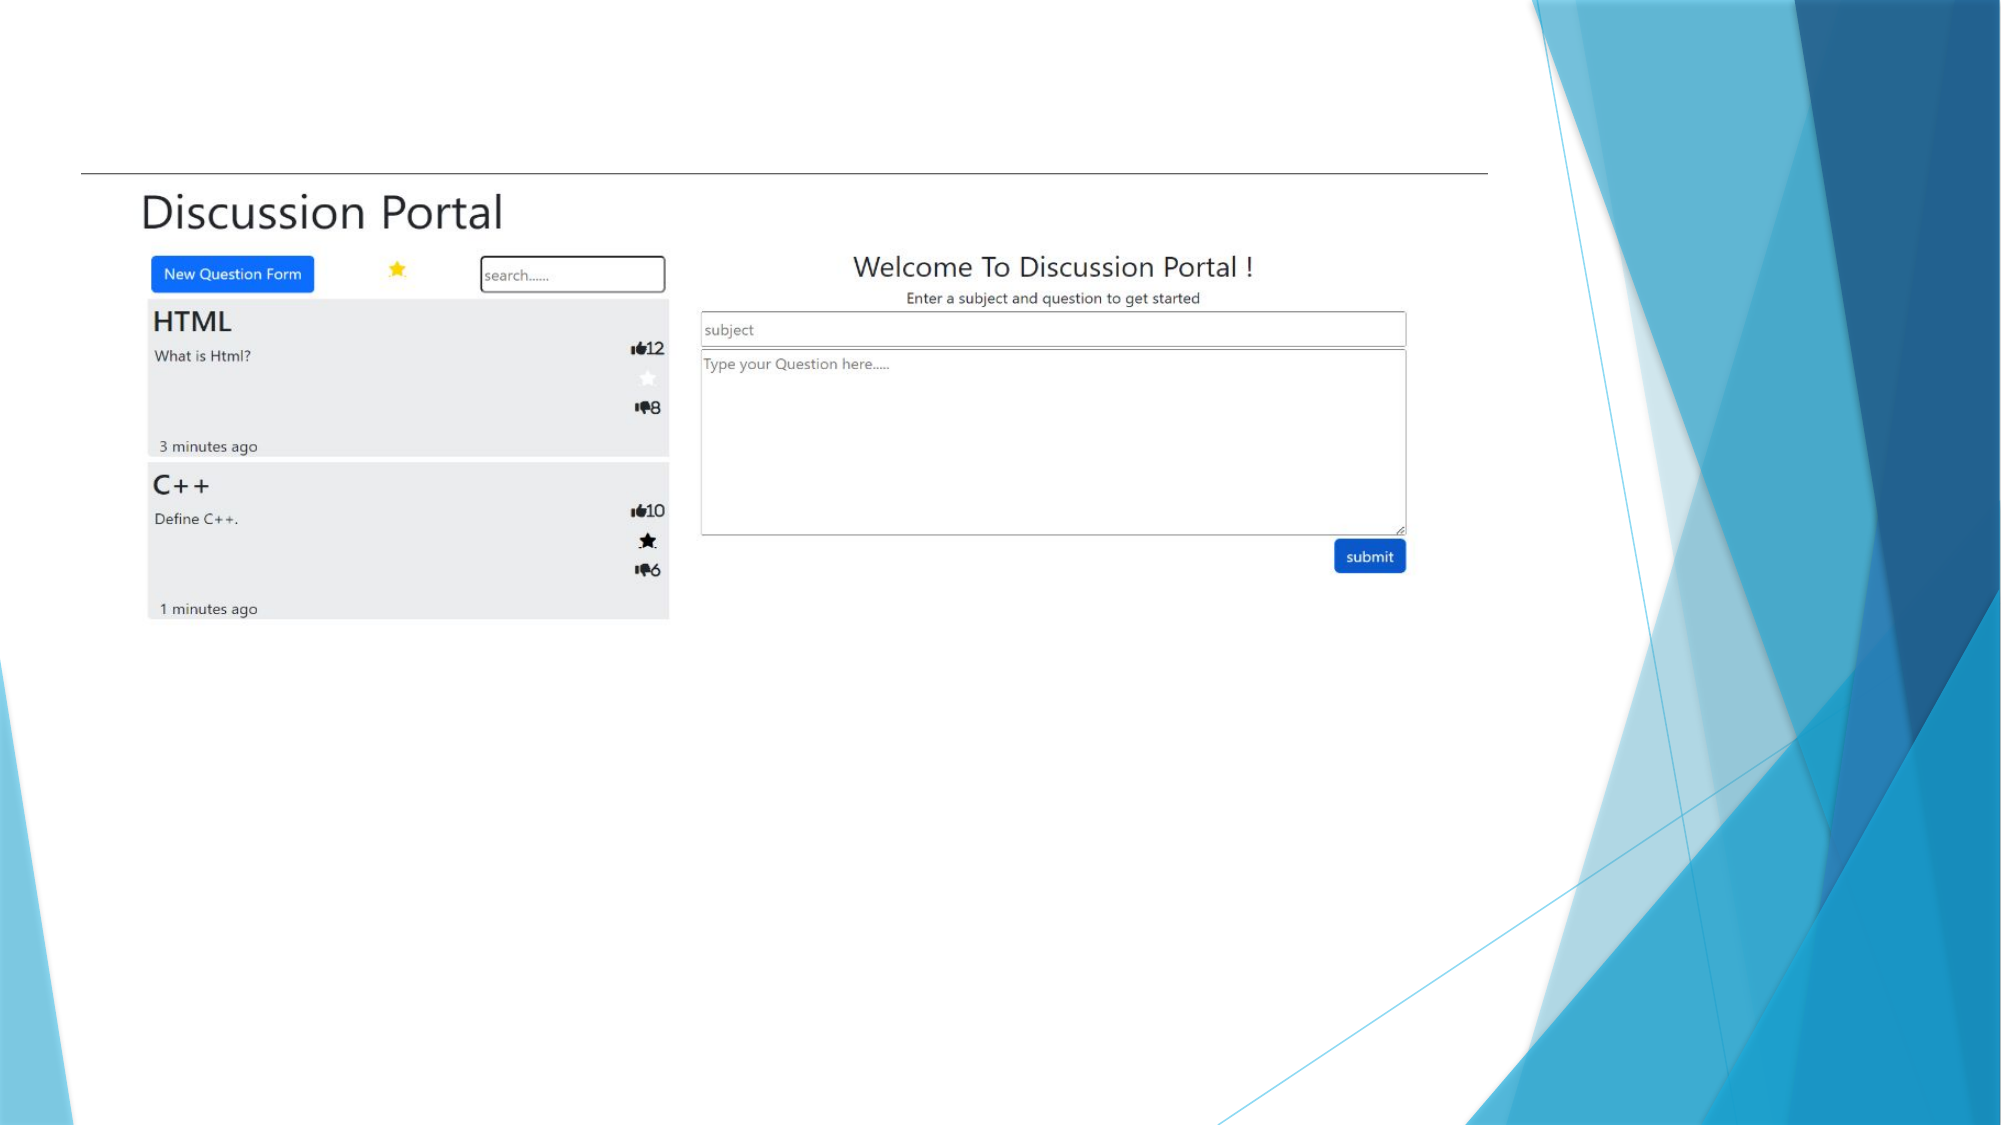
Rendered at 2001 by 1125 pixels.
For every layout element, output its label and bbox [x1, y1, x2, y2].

picture [80, 173, 1489, 943]
